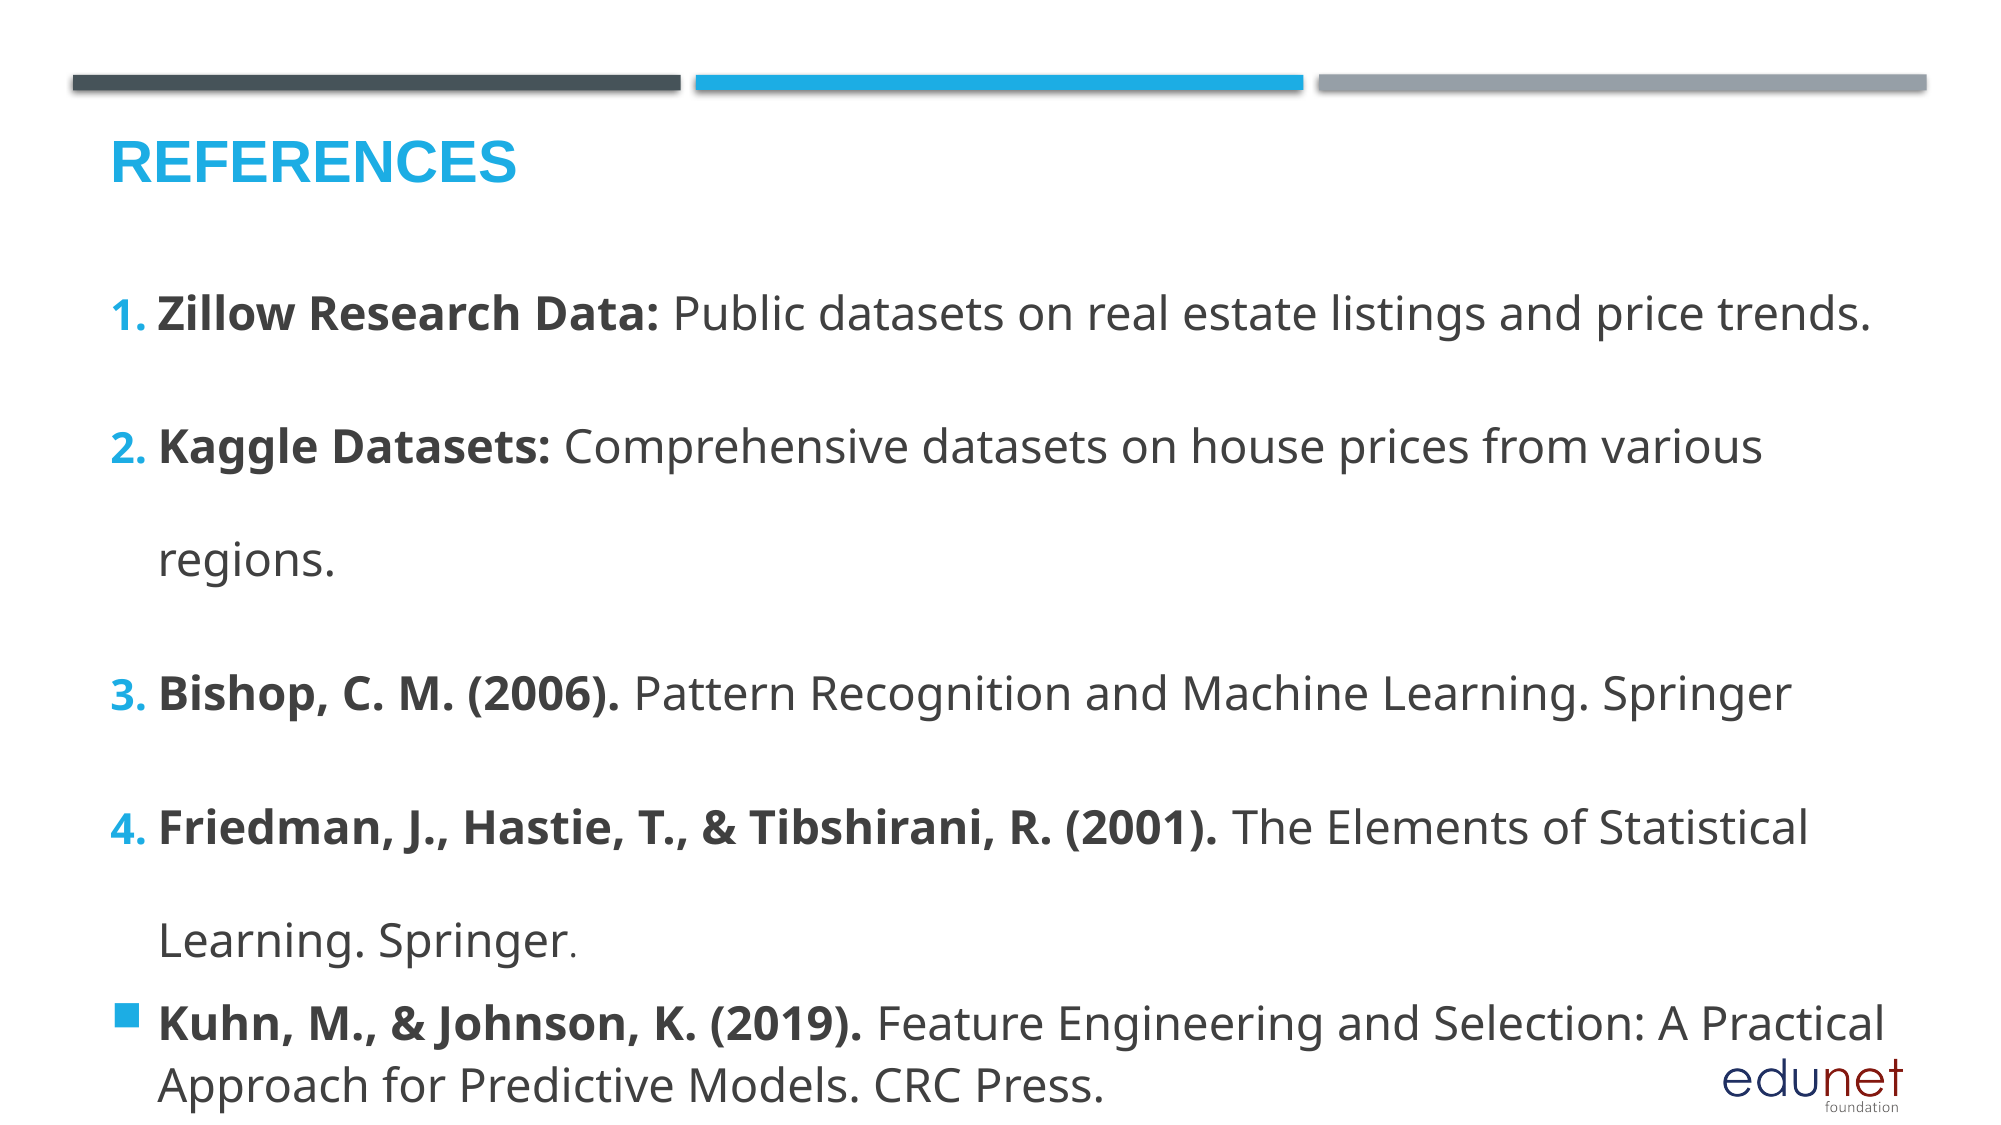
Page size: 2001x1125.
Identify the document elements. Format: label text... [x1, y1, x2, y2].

list Zillow Research Data: Public datasets on real estate listings and price trends. Kaggle Datasets: Comprehensive datasets on house prices from various regions. Bishop, C. M. (2006). Pattern Recognition and Machine Learning. Springer Friedman, J., Hastie, T., & Tibshirani, R. (2001). The Elements of Statistical Learning. Springer. Kuhn, M., & Johnson, K. (2019). Feature Engineering and Selection: A Practical Approach for Predictive Models. CRC Press. [95, 213, 1905, 1125]
title References [95, 115, 1905, 203]
